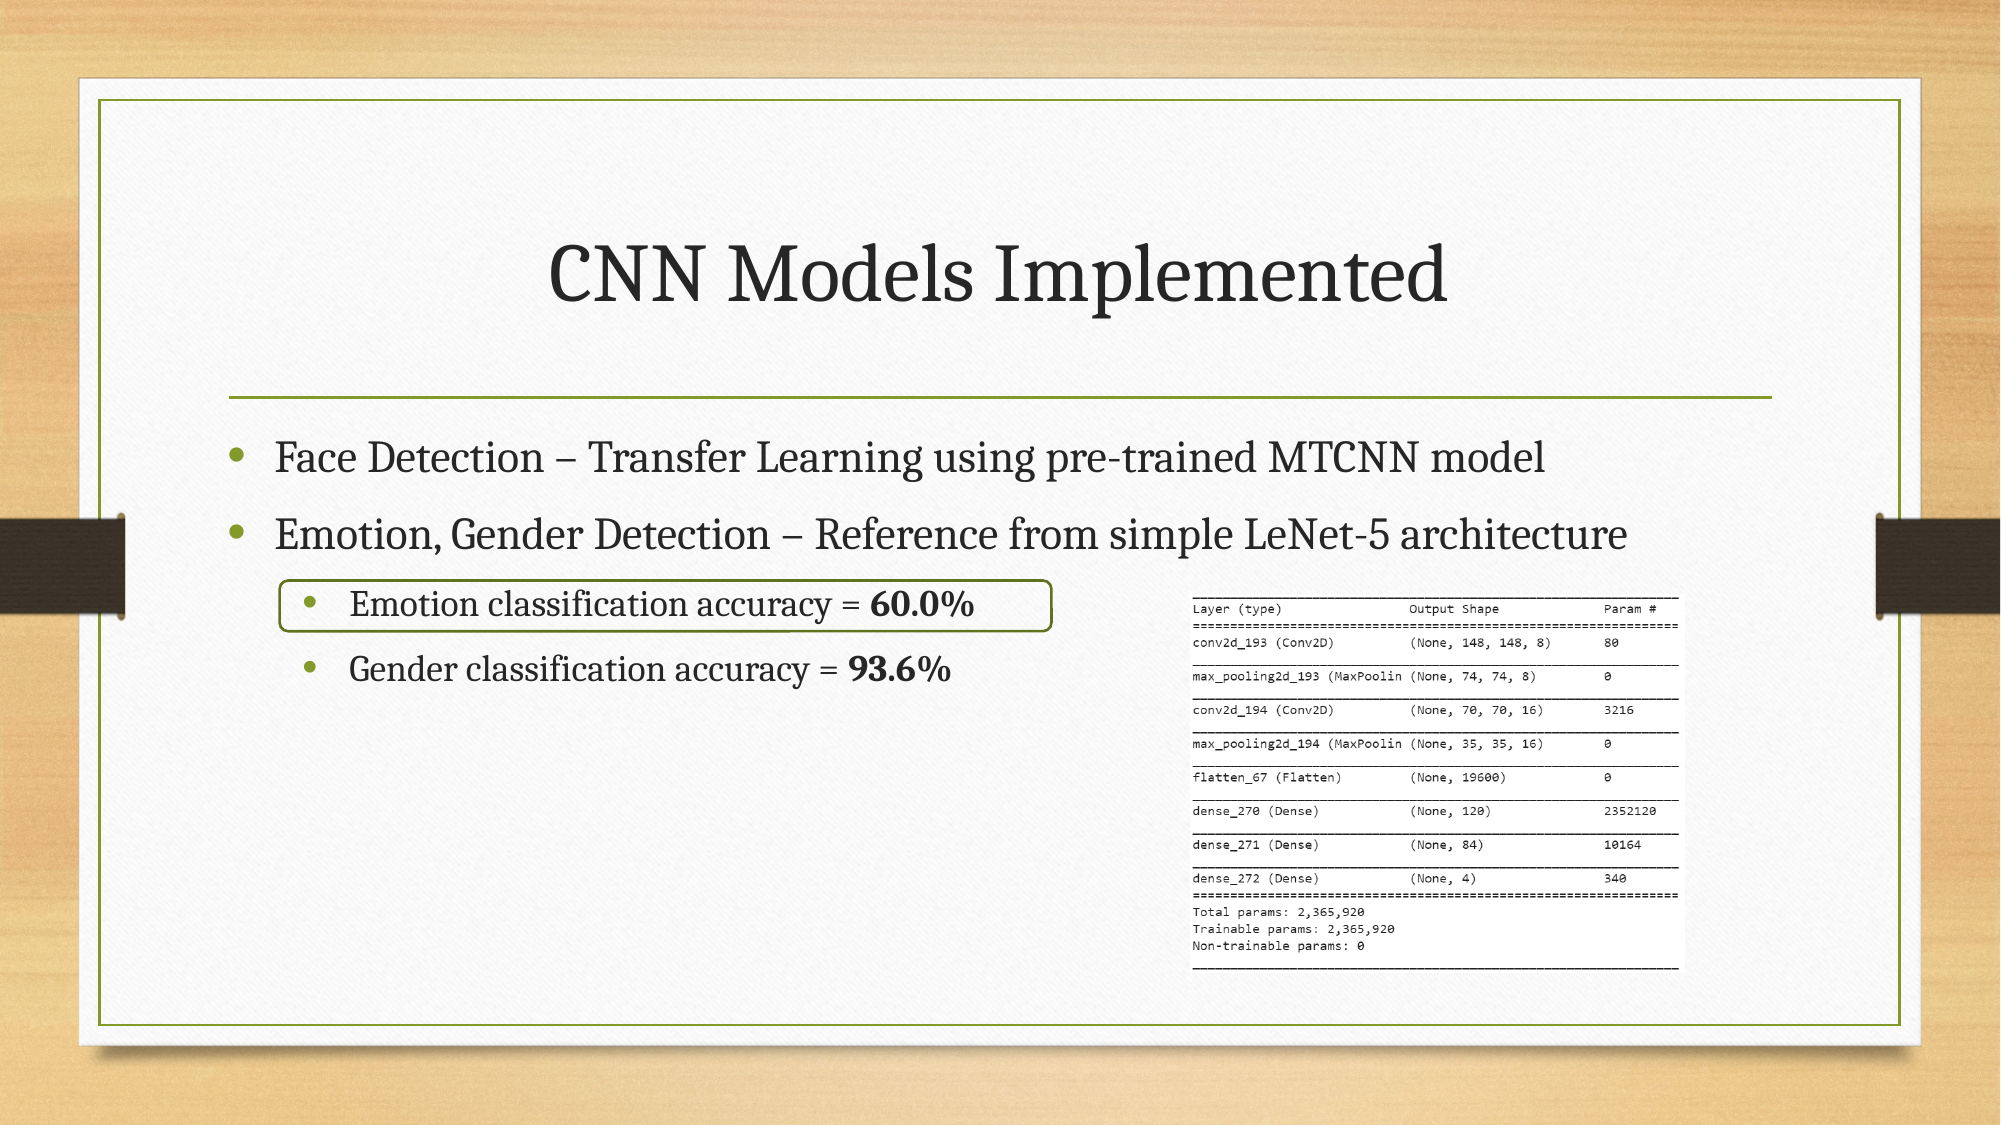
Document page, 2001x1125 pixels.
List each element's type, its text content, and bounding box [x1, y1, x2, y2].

list Face Detection – Transfer Learning using pre-trained MTCNN model Emotion, Gender Detection – Reference from simple LeNet-5 architecture Emotion classification accuracy = 60.0% Gender classification accuracy = 93.6% [212, 419, 1860, 964]
picture [0, 0, 2001, 1125]
title CNN Models Implemented [212, 161, 1788, 375]
text_box [278, 579, 1053, 633]
